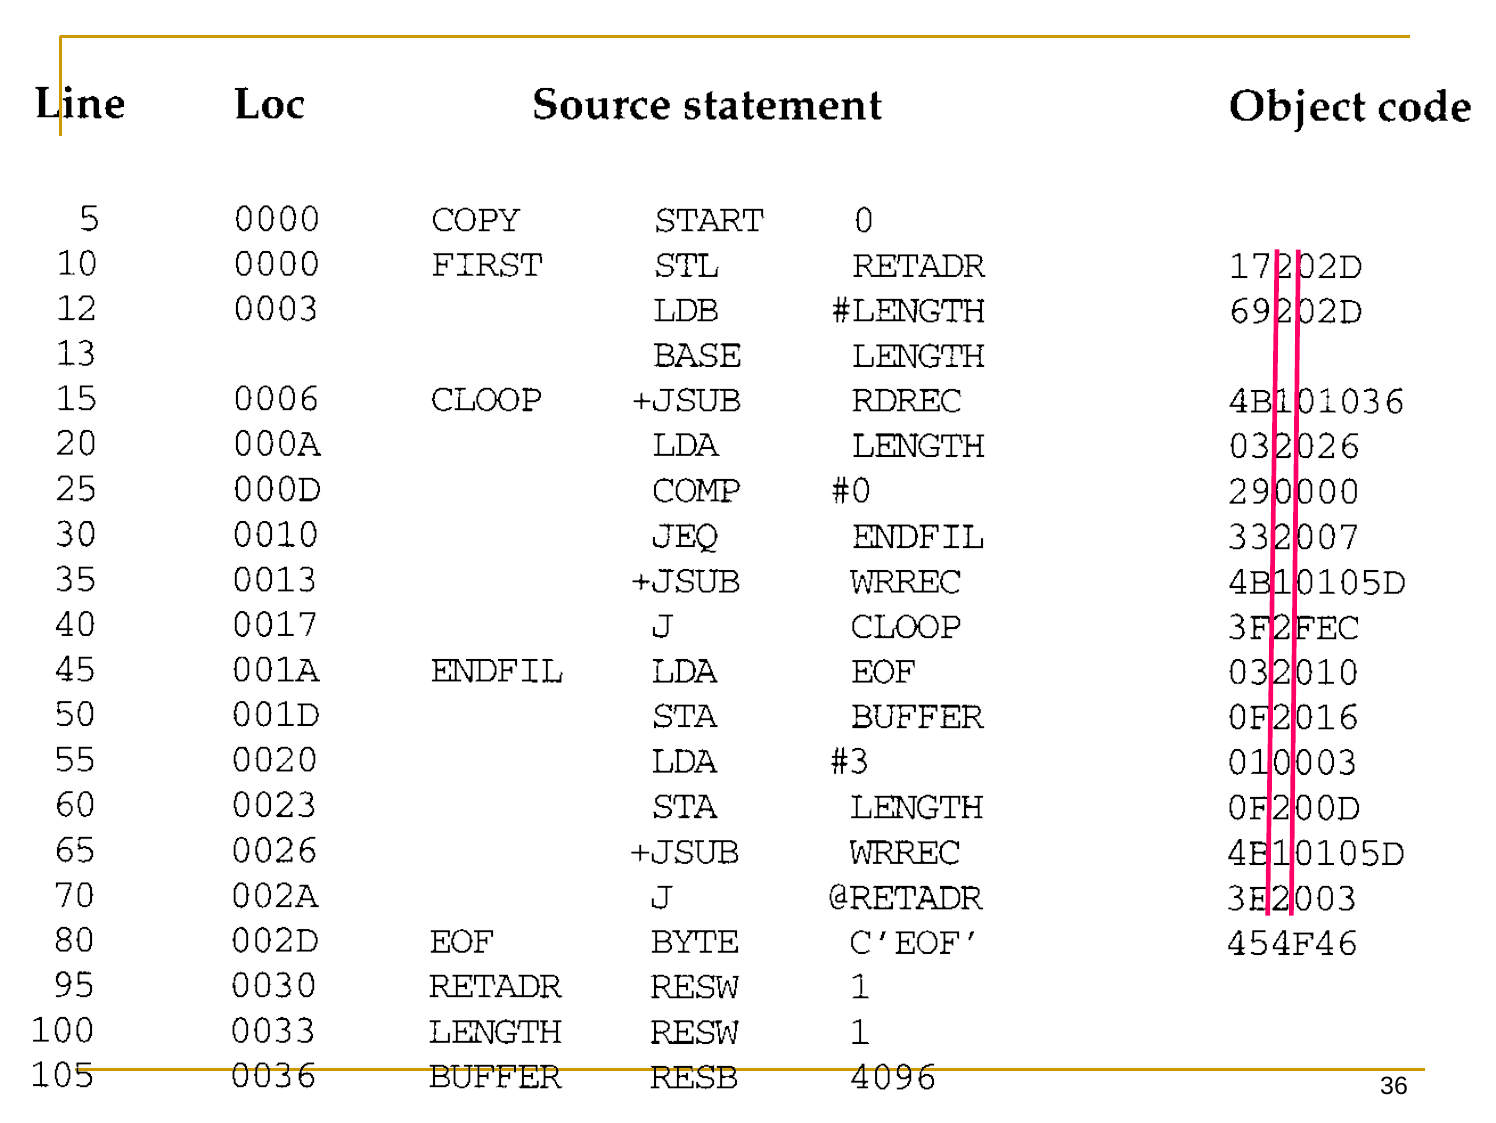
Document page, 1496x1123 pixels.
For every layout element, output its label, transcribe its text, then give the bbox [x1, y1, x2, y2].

text_box [0, 48, 1496, 1100]
slide_number 36 [1376, 1069, 1413, 1123]
